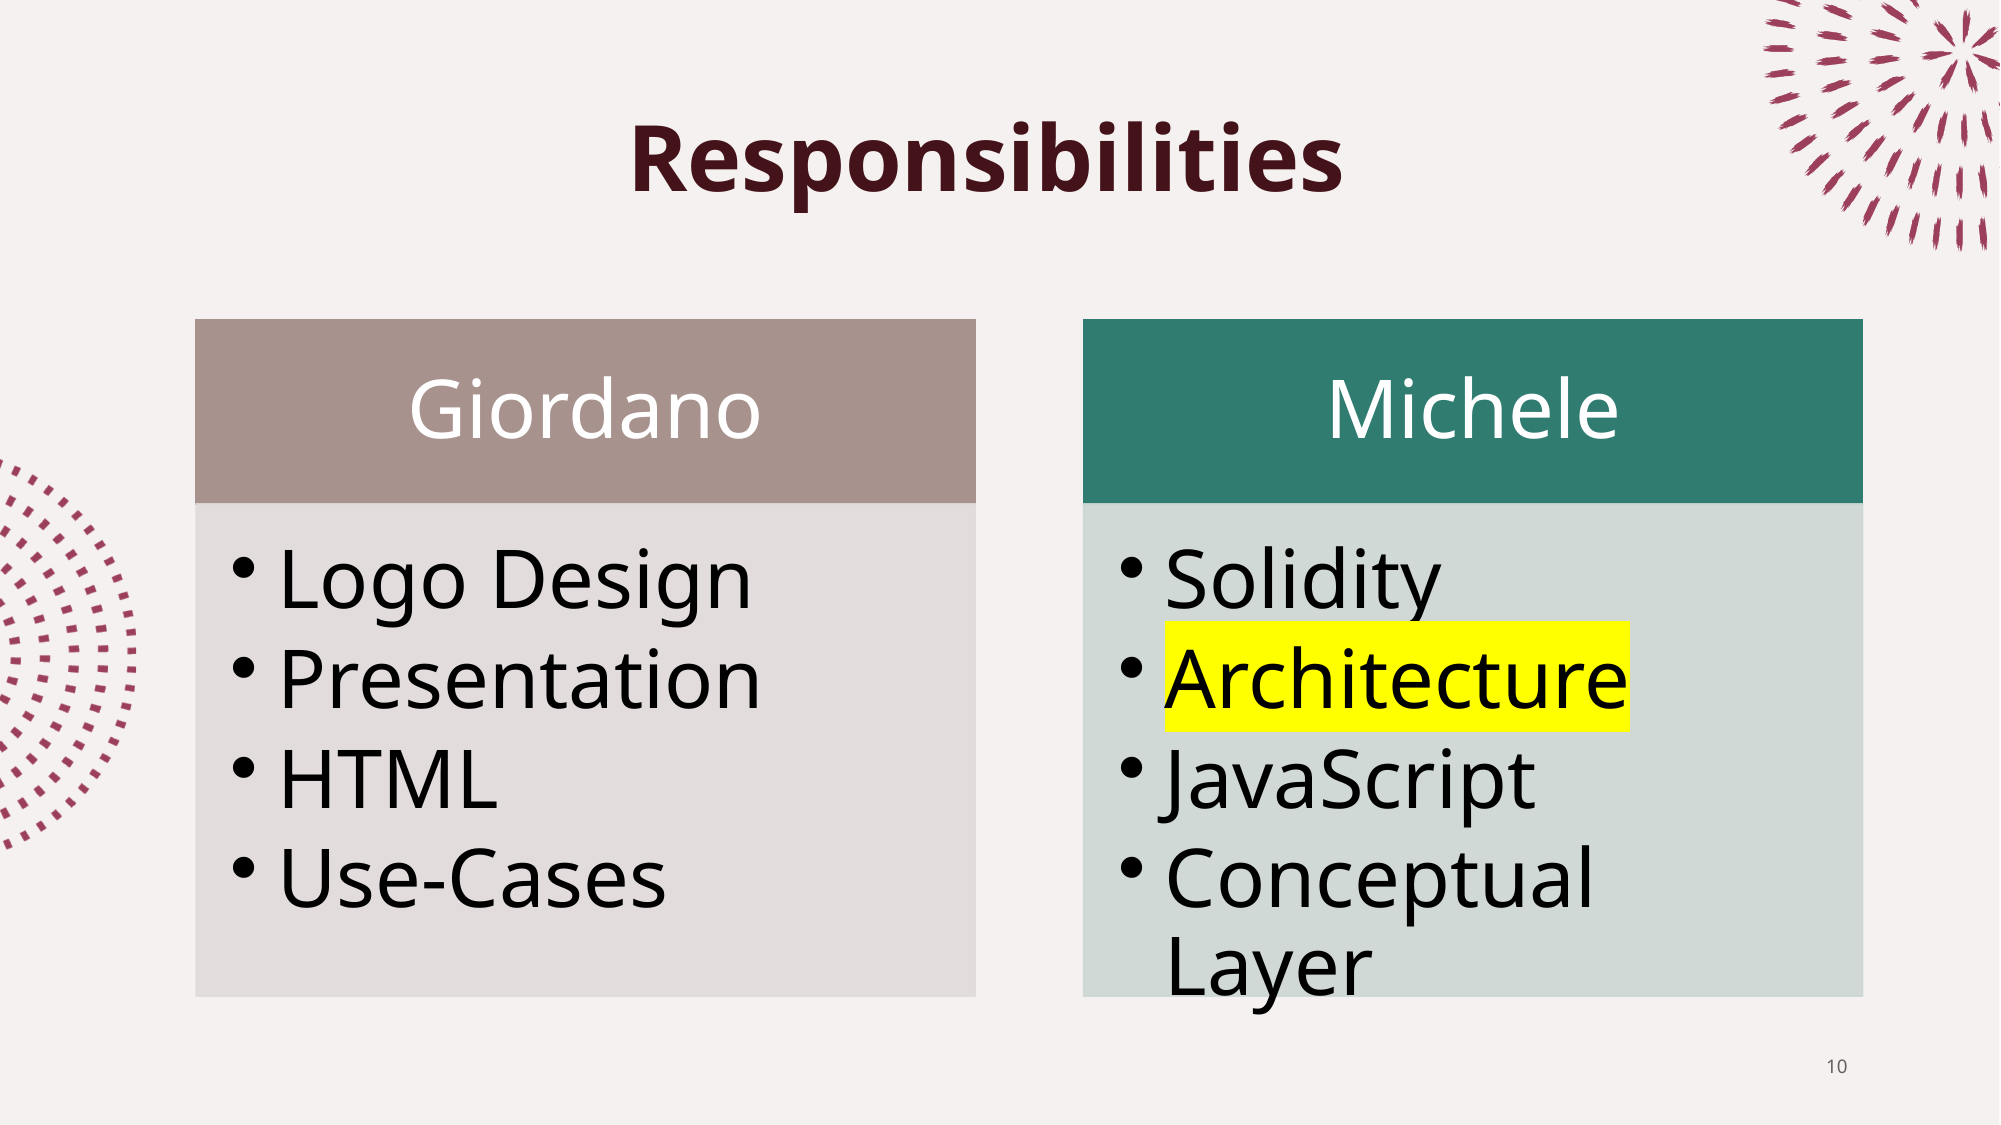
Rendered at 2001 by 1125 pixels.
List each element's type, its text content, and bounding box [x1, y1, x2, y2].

title Responsibilities [137, 91, 1835, 303]
text_box [0, 0, 2000, 1125]
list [196, 302, 1863, 1014]
picture [0, 446, 137, 865]
picture [1762, 0, 2000, 252]
slide_number 10 [1412, 1037, 1863, 1098]
